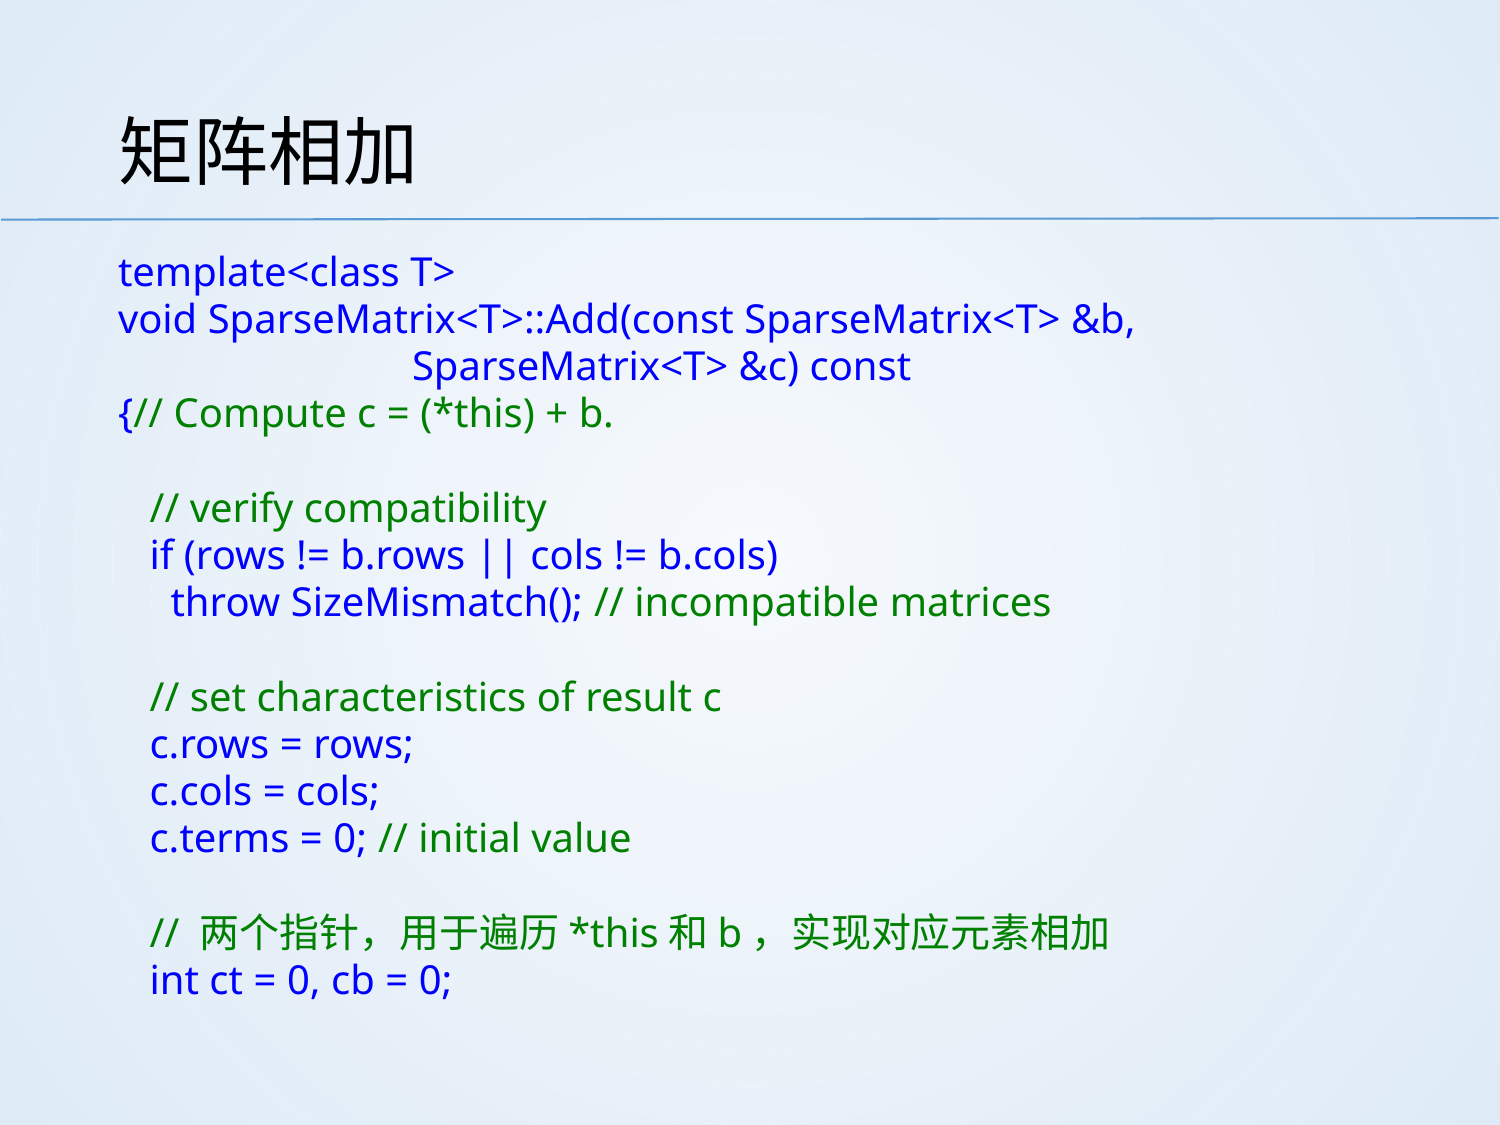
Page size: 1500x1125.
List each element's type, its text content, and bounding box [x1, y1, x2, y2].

list template<class T> void SparseMatrix<T>::Add(const SparseMatrix<T> &b, SparseMatrix<T> &c) const {// Compute c = (*this) + b. // verify compatibility if (rows != b.rows || cols != b.cols) throw SizeMismatch(); // incompatible matrices // set characteristics of result c c.rows = rows; c.cols = cols; c.terms = 0; // initial value // 两个指针，用于遍历*this和b，实现对应元素相加 int ct = 0, cb = 0; [103, 244, 1397, 1014]
title 矩阵相加 [103, 59, 1397, 223]
